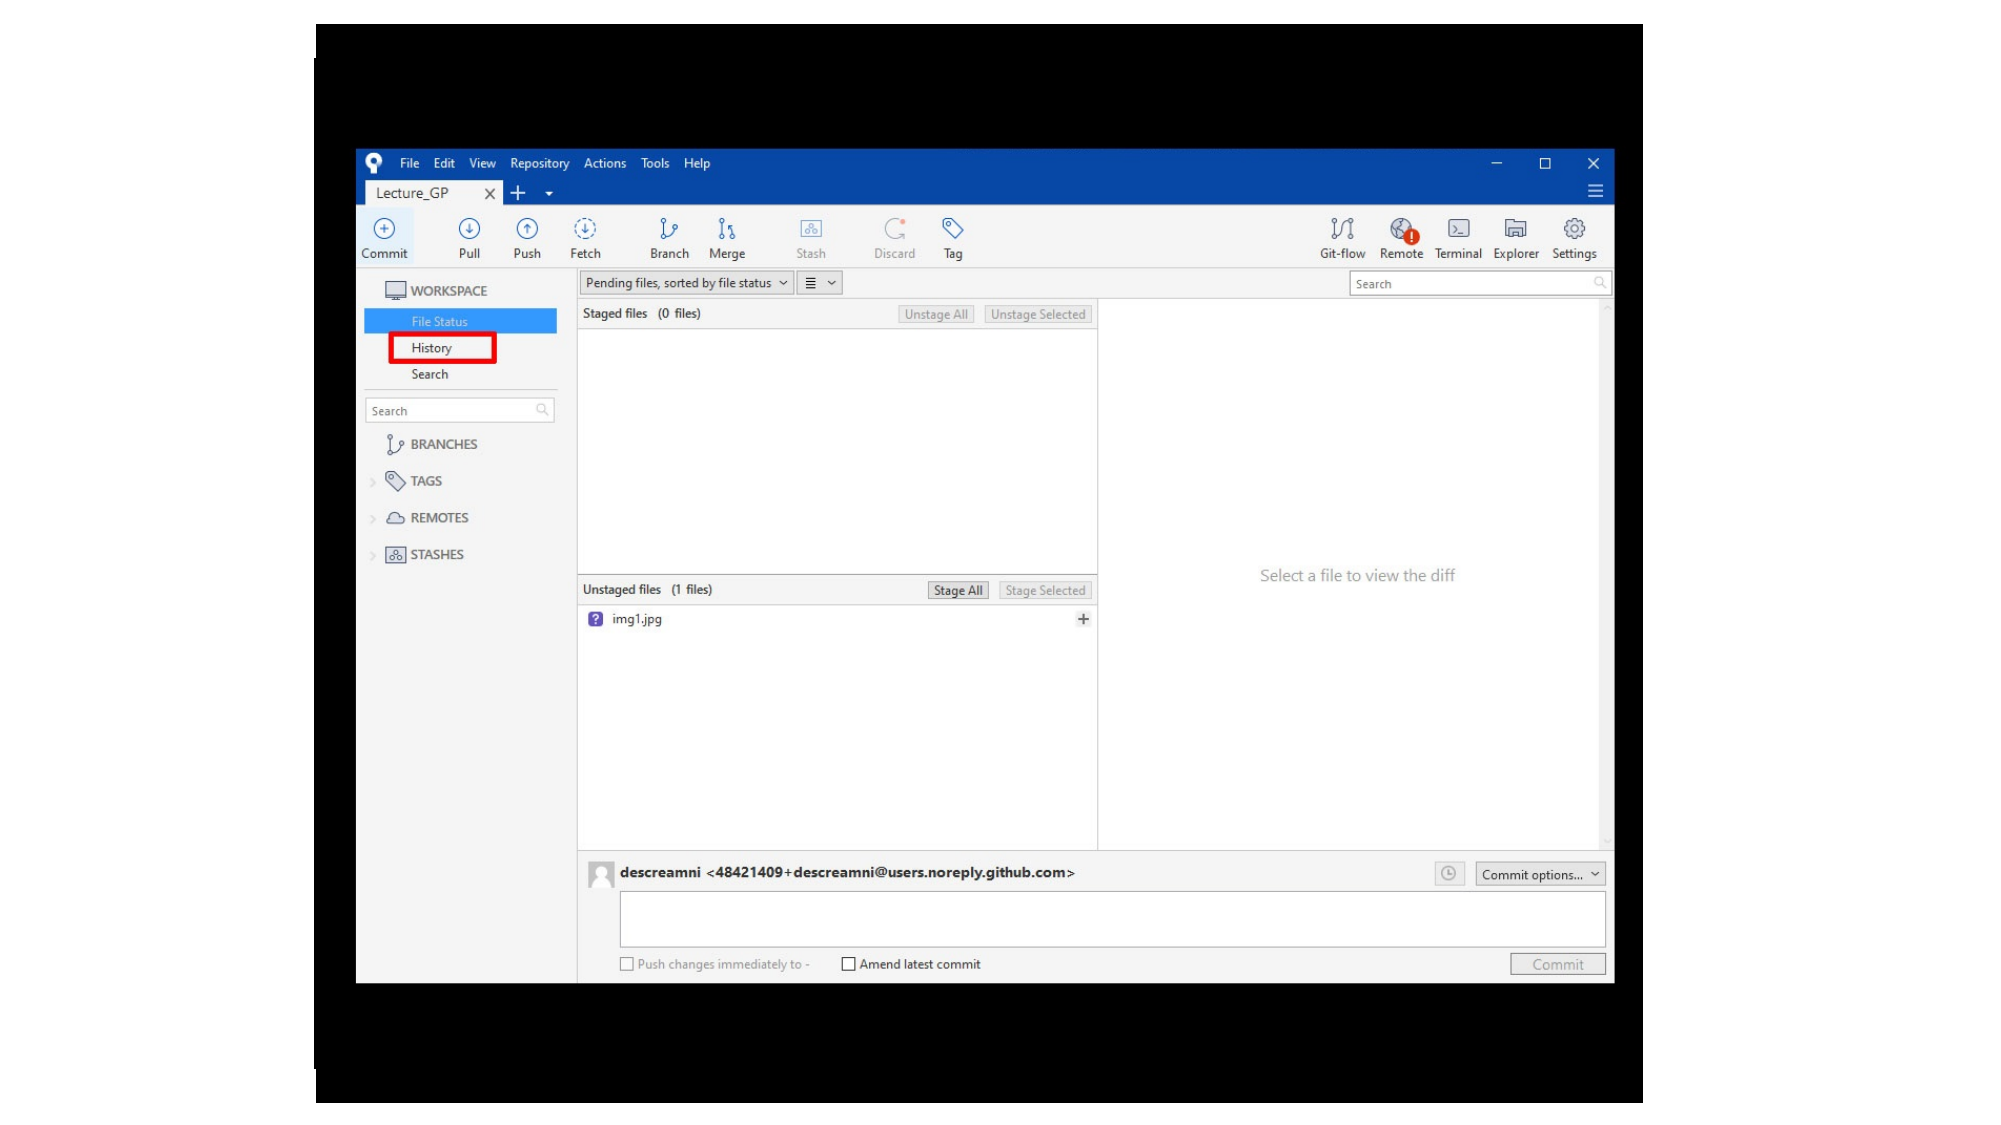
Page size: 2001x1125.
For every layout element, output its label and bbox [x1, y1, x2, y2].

picture [316, 24, 1643, 1103]
